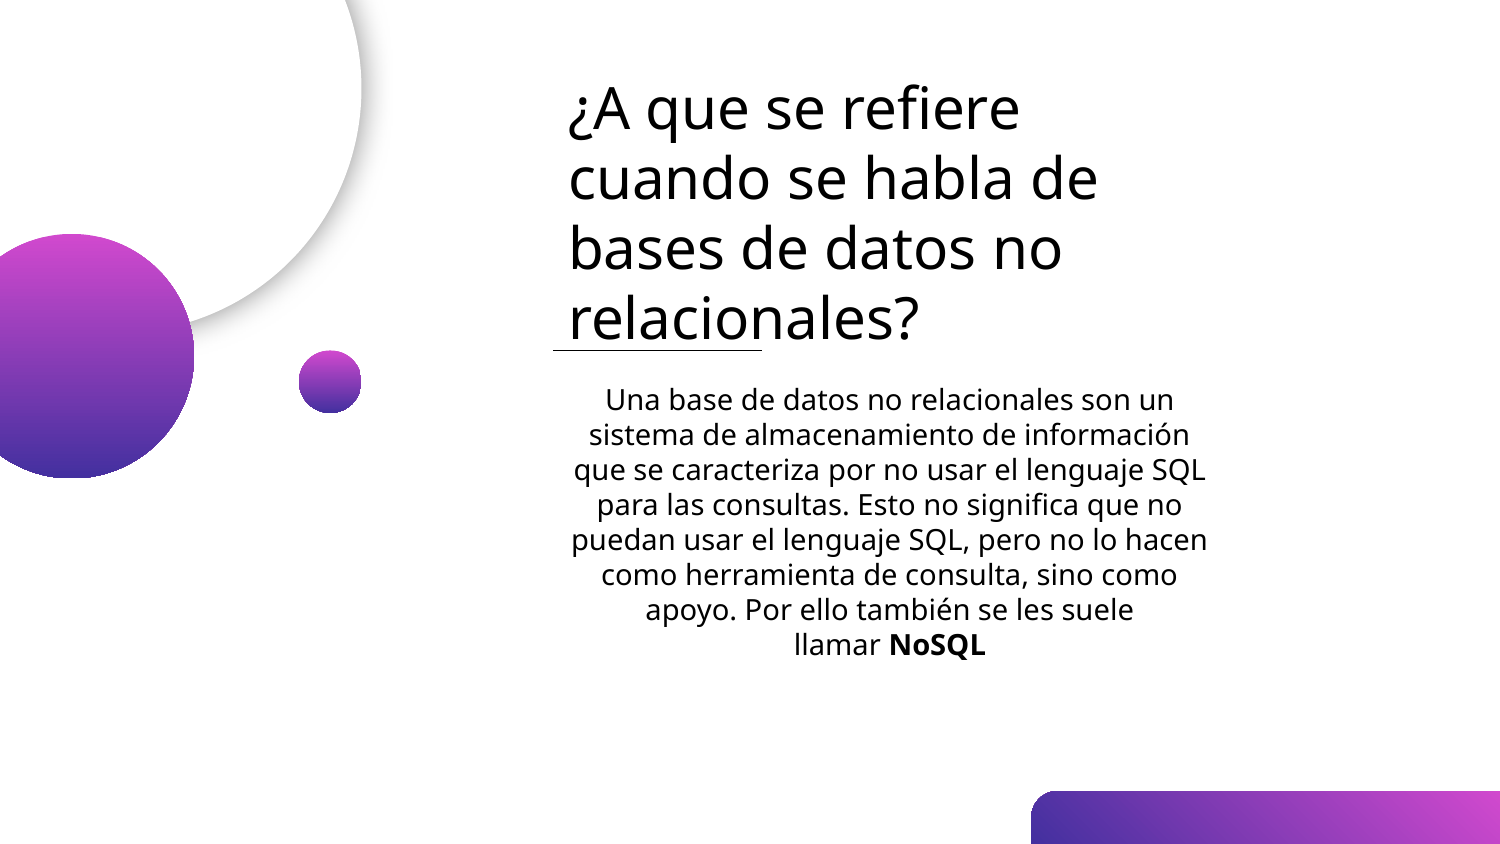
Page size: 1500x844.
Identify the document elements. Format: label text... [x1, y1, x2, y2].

subtitle Una base de datos no relacionales son un sistema de almacenamiento de información que se caracteriza por no usar el lenguaje SQL para las consultas. Esto no significa que no puedan usar el lenguaje SQL, pero no lo hacen como herramienta de consulta, sino como apoyo. Por ello también se les suele llamar NoSQL [553, 366, 1227, 707]
text_box [298, 350, 362, 413]
title ¿A que se refiere cuando se habla de bases de datos no relacionales? [553, 137, 1227, 284]
